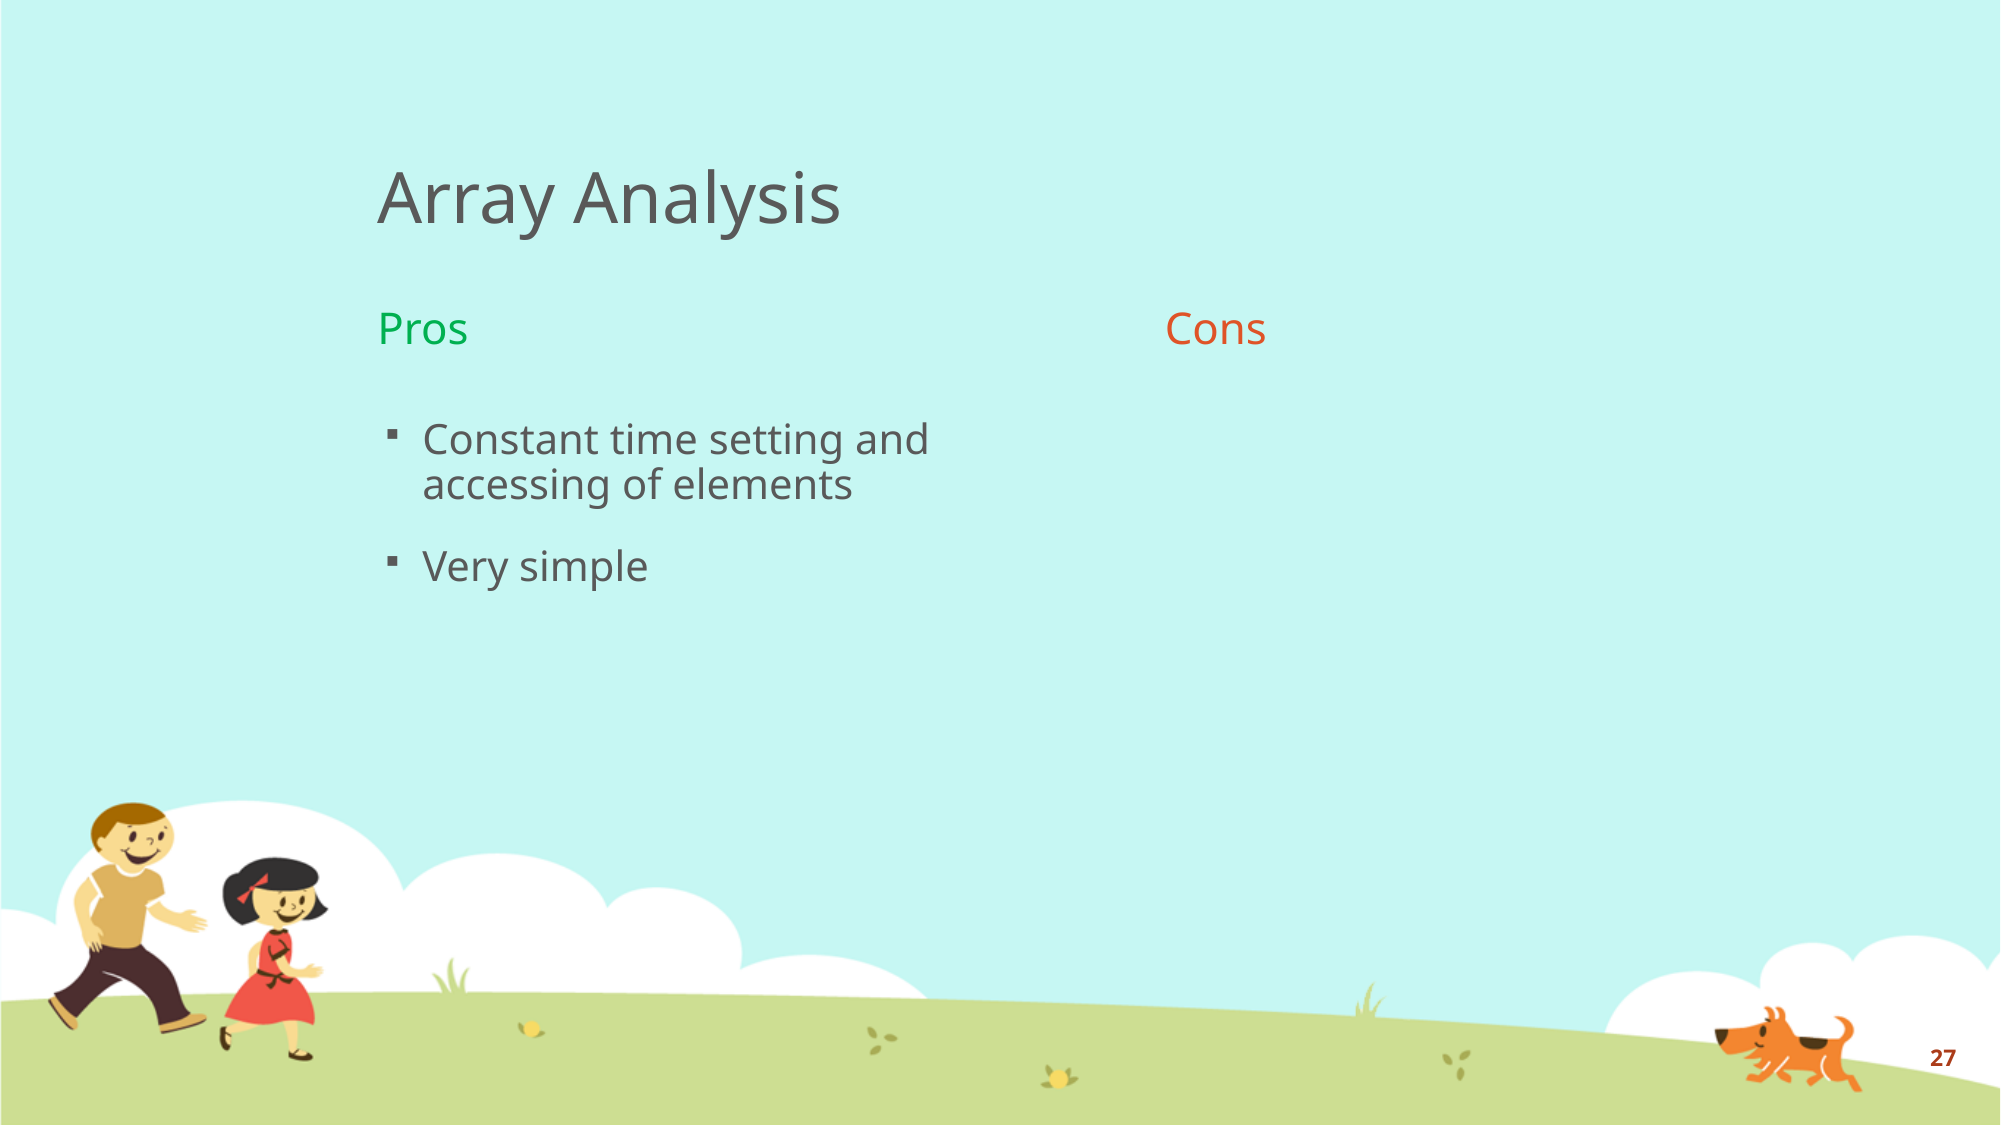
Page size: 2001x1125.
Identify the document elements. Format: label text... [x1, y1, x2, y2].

title Array Analysis [362, 50, 1900, 247]
picture [0, 0, 2001, 1125]
list Pros [362, 262, 1113, 398]
list Cons [1149, 262, 1900, 398]
list Constant time setting and accessing of elements Very simple [362, 410, 1113, 959]
slide_number 27 [1899, 1030, 1988, 1088]
